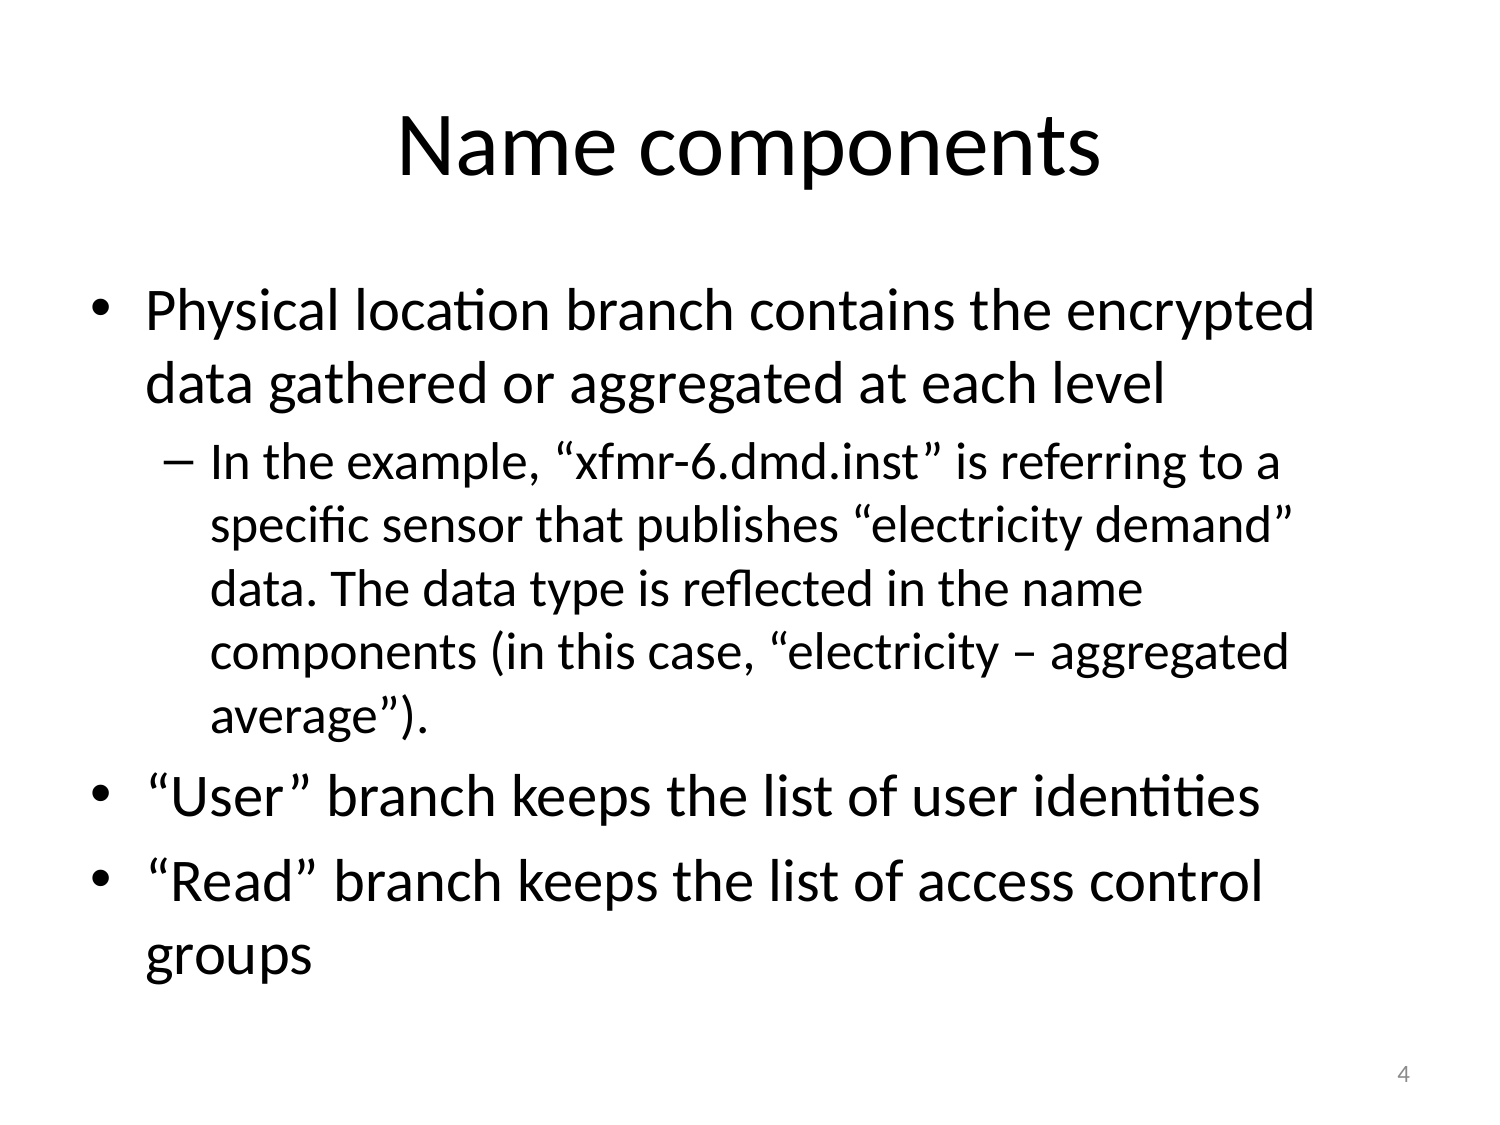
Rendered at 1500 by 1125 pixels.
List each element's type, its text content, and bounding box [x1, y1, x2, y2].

slide_number 4 [1074, 1042, 1425, 1103]
title Name components [75, 45, 1425, 233]
list Physical location branch contains the encrypted data gathered or aggregated at each level In the example, “xfmr-6.dmd.inst” is referring to a specific sensor that publishes “electricity demand” data. The data type is reflected in the name components (in this case, “electricity – aggregated average”). “User” branch keeps the list of user identities “Read” branch keeps the list of access control groups [75, 262, 1425, 1005]
